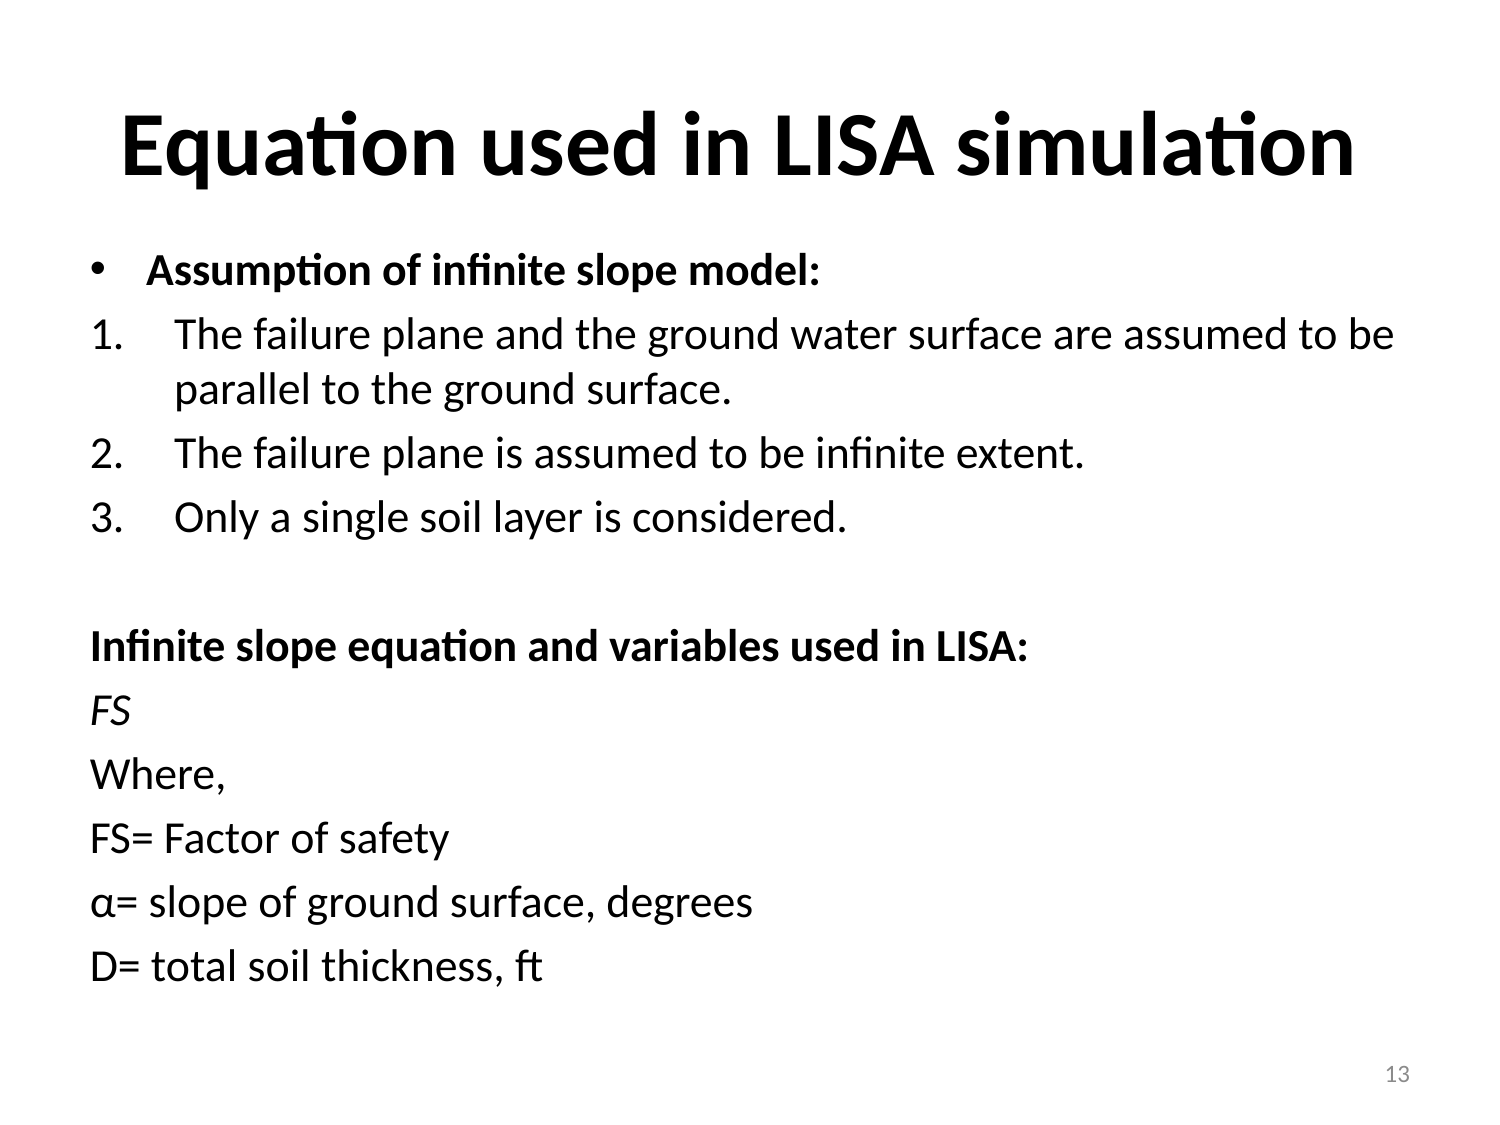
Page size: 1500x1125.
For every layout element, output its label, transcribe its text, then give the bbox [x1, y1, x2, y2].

text_box Assumption of infinite slope model: The failure plane and the ground water surface are assumed to be parallel to the ground surface. The failure plane is assumed to be infinite extent. Only a single soil layer is considered. Infinite slope equation and variables used in LISA: FS Where, FS= Factor of safety α= slope of ground surface, degrees D= total soil thickness, ft [75, 232, 1425, 1103]
text_box Equation used in LISA simulation [75, 45, 1425, 232]
text_box <number> [1074, 1042, 1425, 1103]
